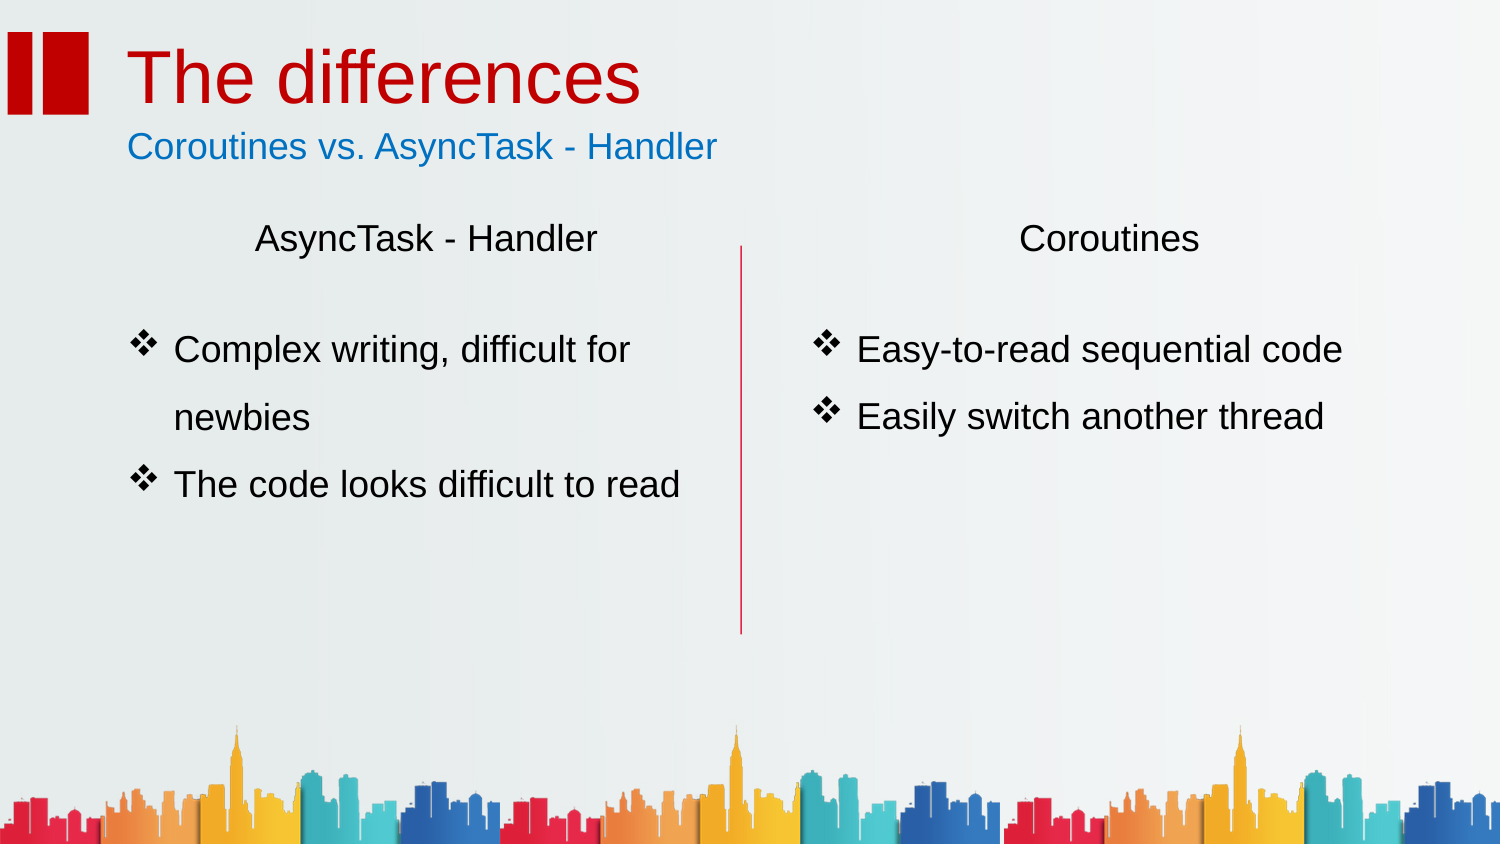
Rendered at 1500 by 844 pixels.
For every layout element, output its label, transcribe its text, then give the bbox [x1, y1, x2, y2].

text_box Easy-to-read sequential code Easily switch another thread [795, 295, 1424, 445]
picture [0, 0, 1500, 844]
text_box Complex writing, difficult for newbies The code looks difficult to read [112, 295, 740, 513]
text_box AsyncTask - Handler [166, 206, 687, 267]
text_box Coroutines vs. AsyncTask - Handler [112, 114, 815, 175]
text_box [42, 32, 89, 115]
text_box Coroutines [908, 206, 1311, 267]
text_box [7, 32, 33, 115]
text_box The differences [112, 21, 969, 125]
